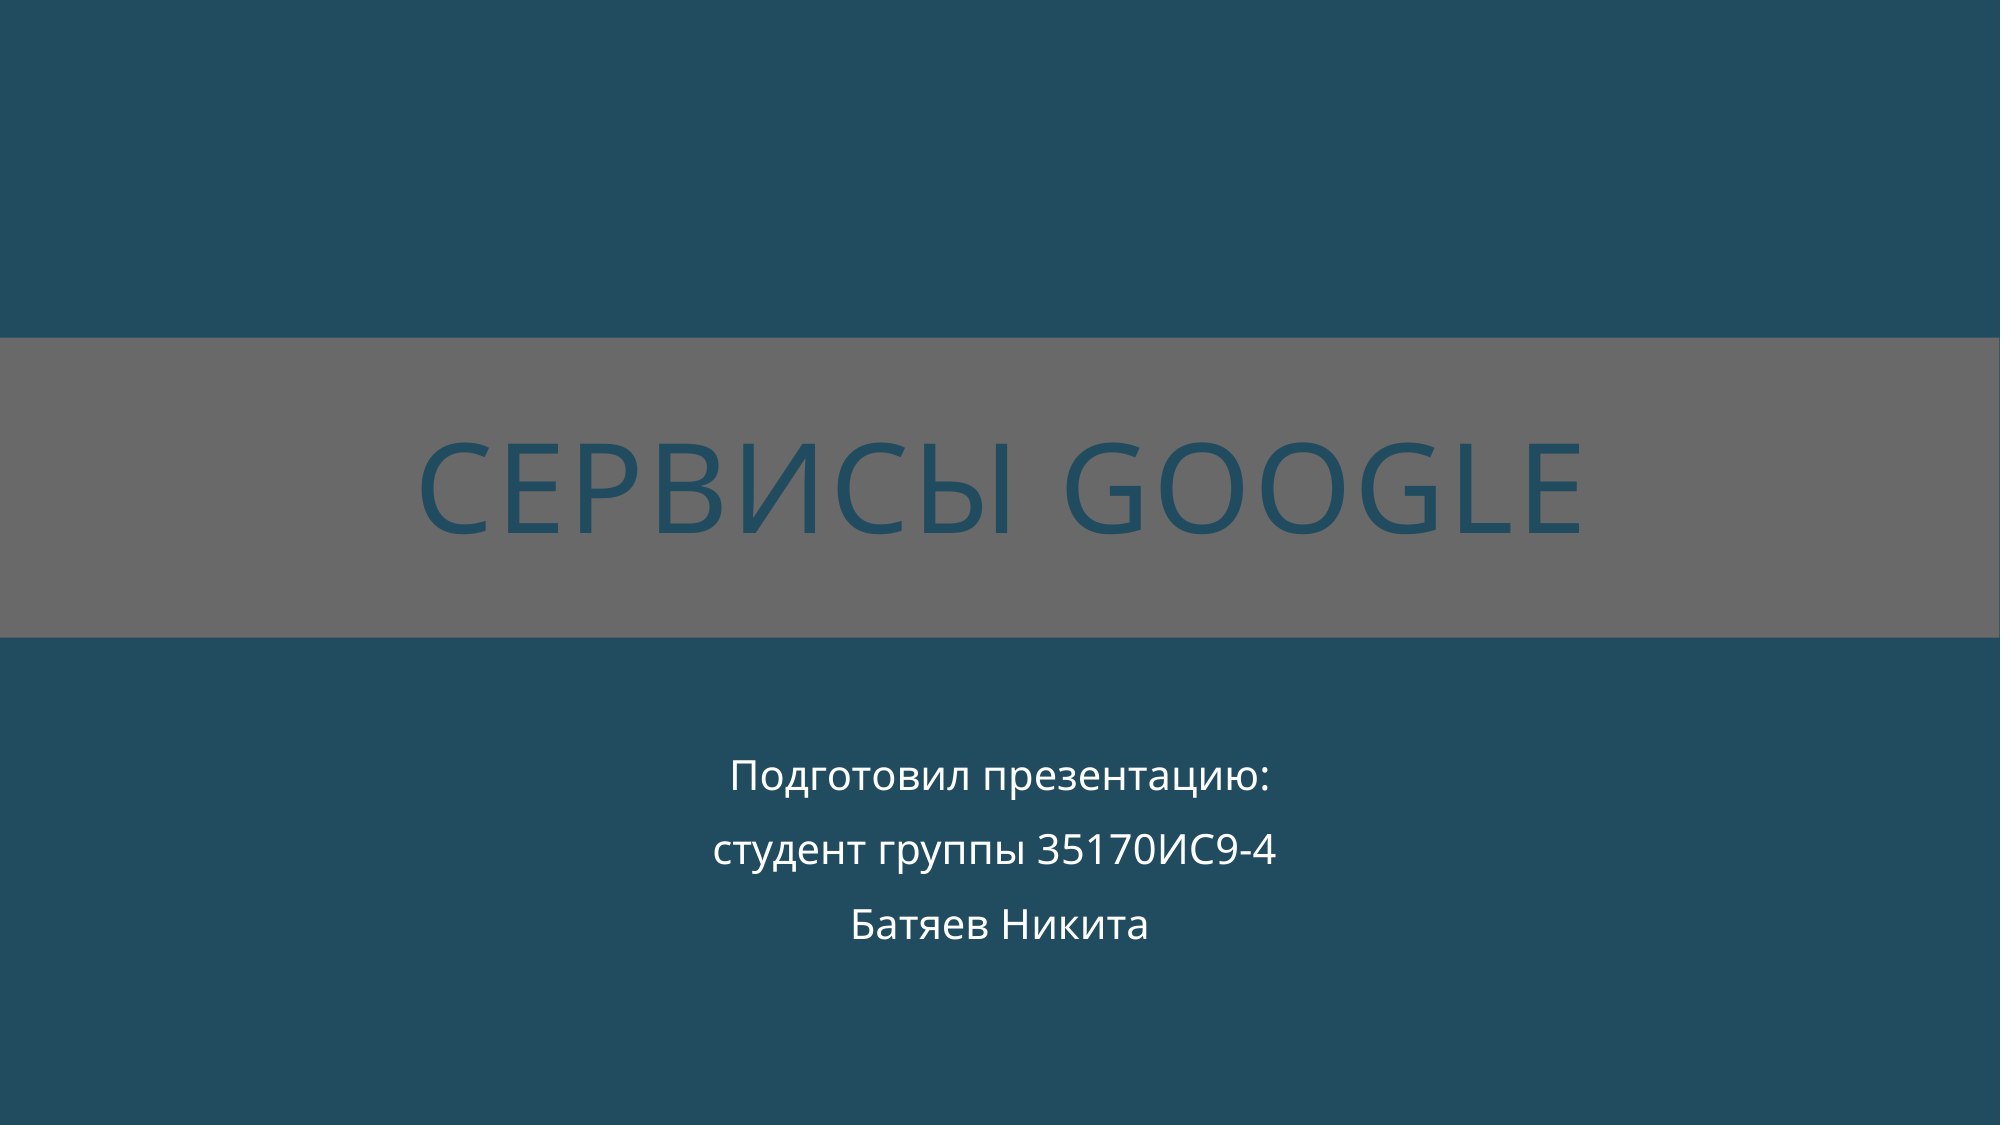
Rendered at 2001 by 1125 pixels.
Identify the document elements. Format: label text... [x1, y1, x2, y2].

subtitle Подготовил презентацию: студент группы 35170ИС9-4 Батяев Никита [0, 0, 2000, 1125]
